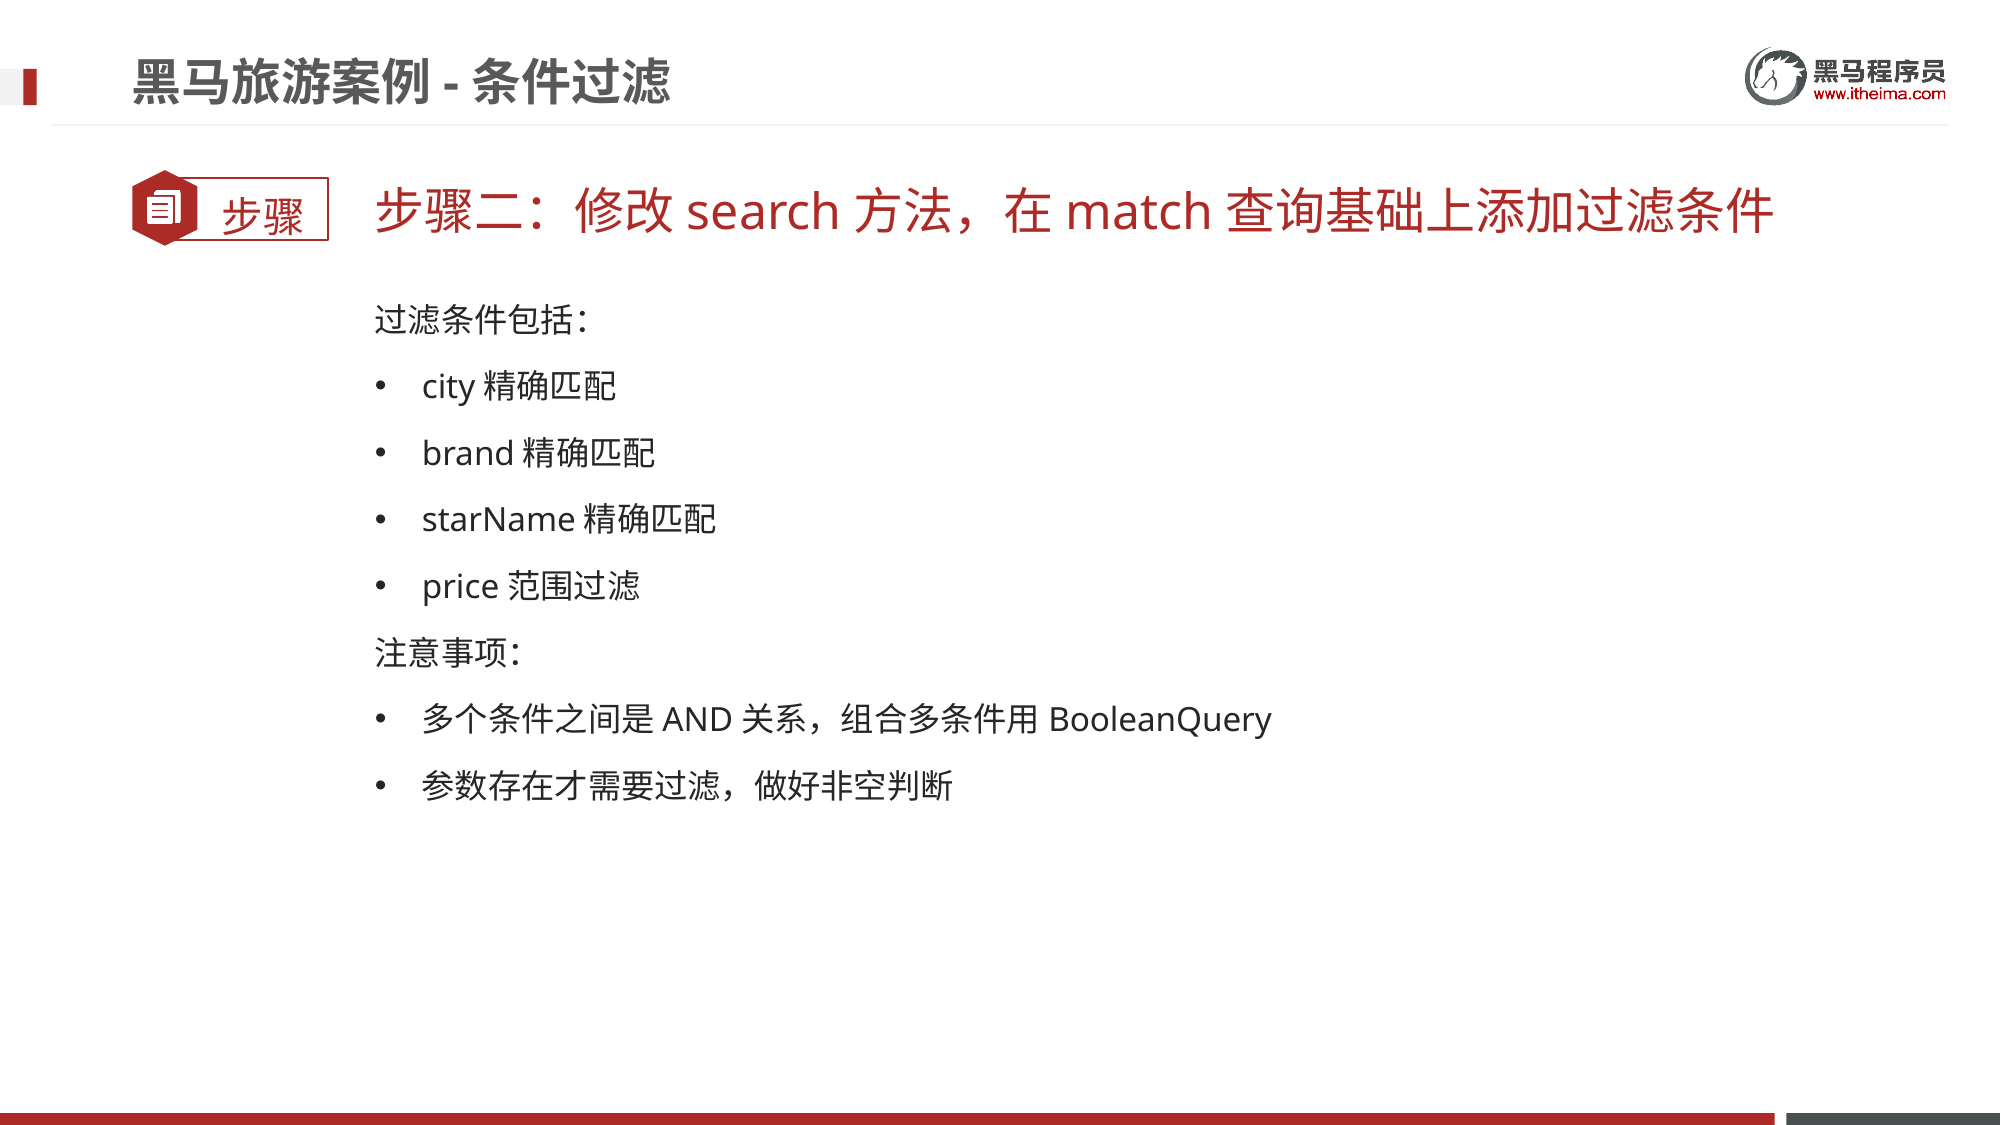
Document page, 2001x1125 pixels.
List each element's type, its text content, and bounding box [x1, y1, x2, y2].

picture [147, 190, 181, 224]
title 黑马旅游案例-条件过滤 [116, 38, 1556, 124]
picture [1744, 46, 1946, 106]
list 步骤二：修改search方法，在match查询基础上添加过滤条件 [360, 166, 1872, 252]
list 过滤条件包括： city精确匹配 brand精确匹配 starName精确匹配 price范围过滤 注意事项： 多个条件之间是AND关系，组合多条件用BooleanQuery 参数存在才需要过滤，做好非空判断 [360, 271, 1872, 964]
